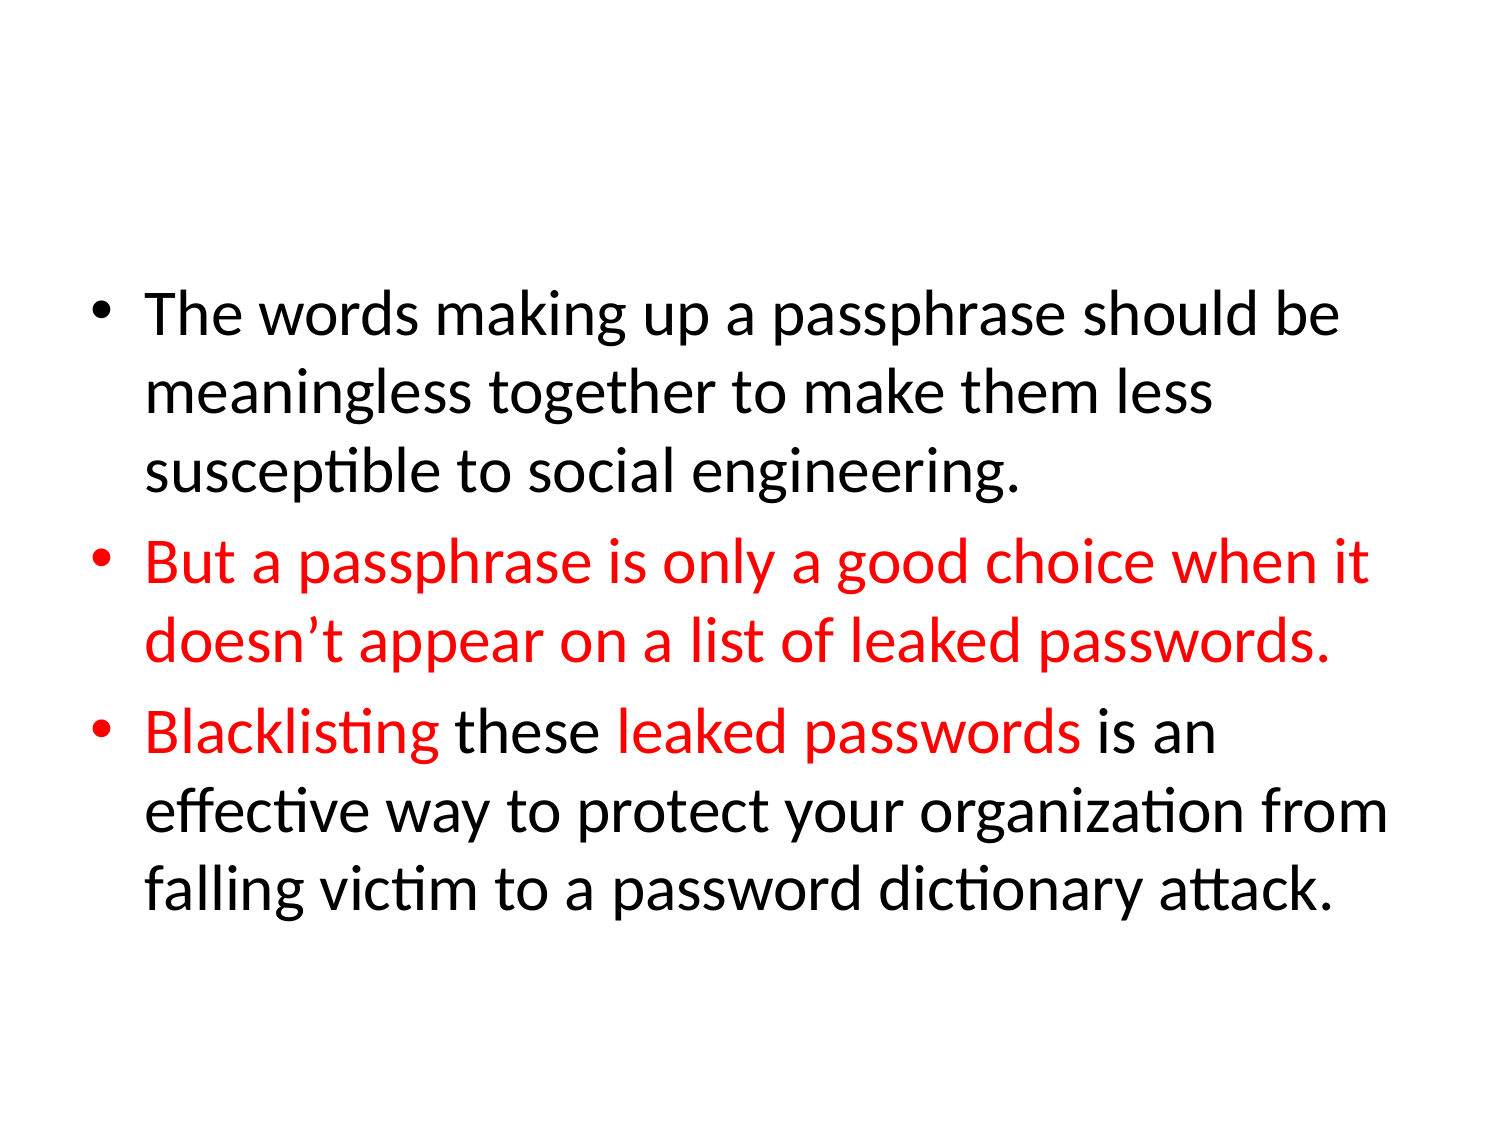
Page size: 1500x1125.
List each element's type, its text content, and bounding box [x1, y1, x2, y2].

list The words making up a passphrase should be meaningless together to make them less susceptible to social engineering. But a passphrase is only a good choice when it doesn’t appear on a list of leaked passwords. Blacklisting these leaked passwords is an effective way to protect your organization from falling victim to a password dictionary attack. [75, 262, 1425, 1005]
